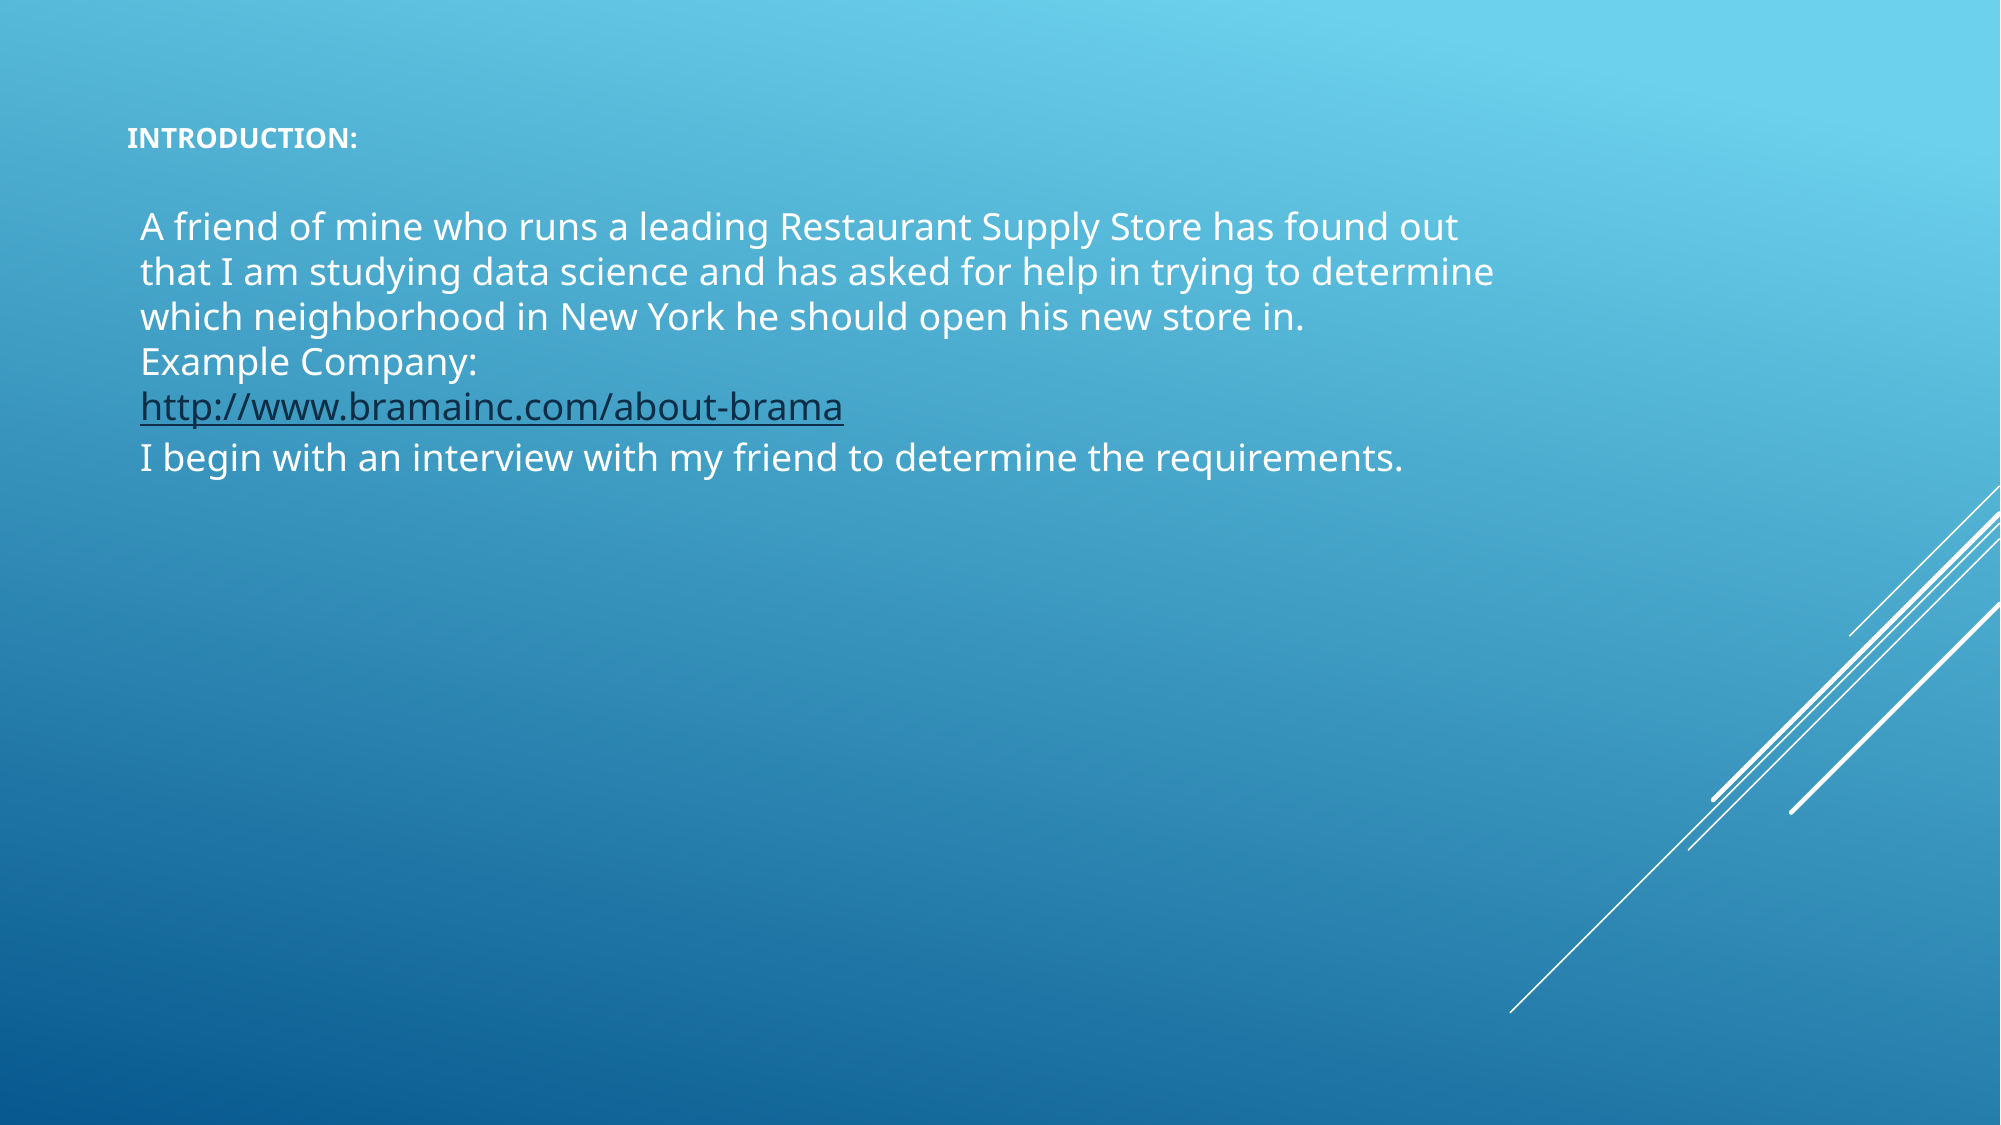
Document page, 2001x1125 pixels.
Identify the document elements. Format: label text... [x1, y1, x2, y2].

text_box A friend of mine who runs a leading Restaurant Supply Store has found out that I am studying data science and has asked for help in trying to determine which neighborhood in New York he should open his new store in. Example Company: http://www.bramainc.com/about-brama I begin with an interview with my friend to determine the requirements. [125, 195, 1534, 517]
title Introduction: [112, 112, 1763, 196]
